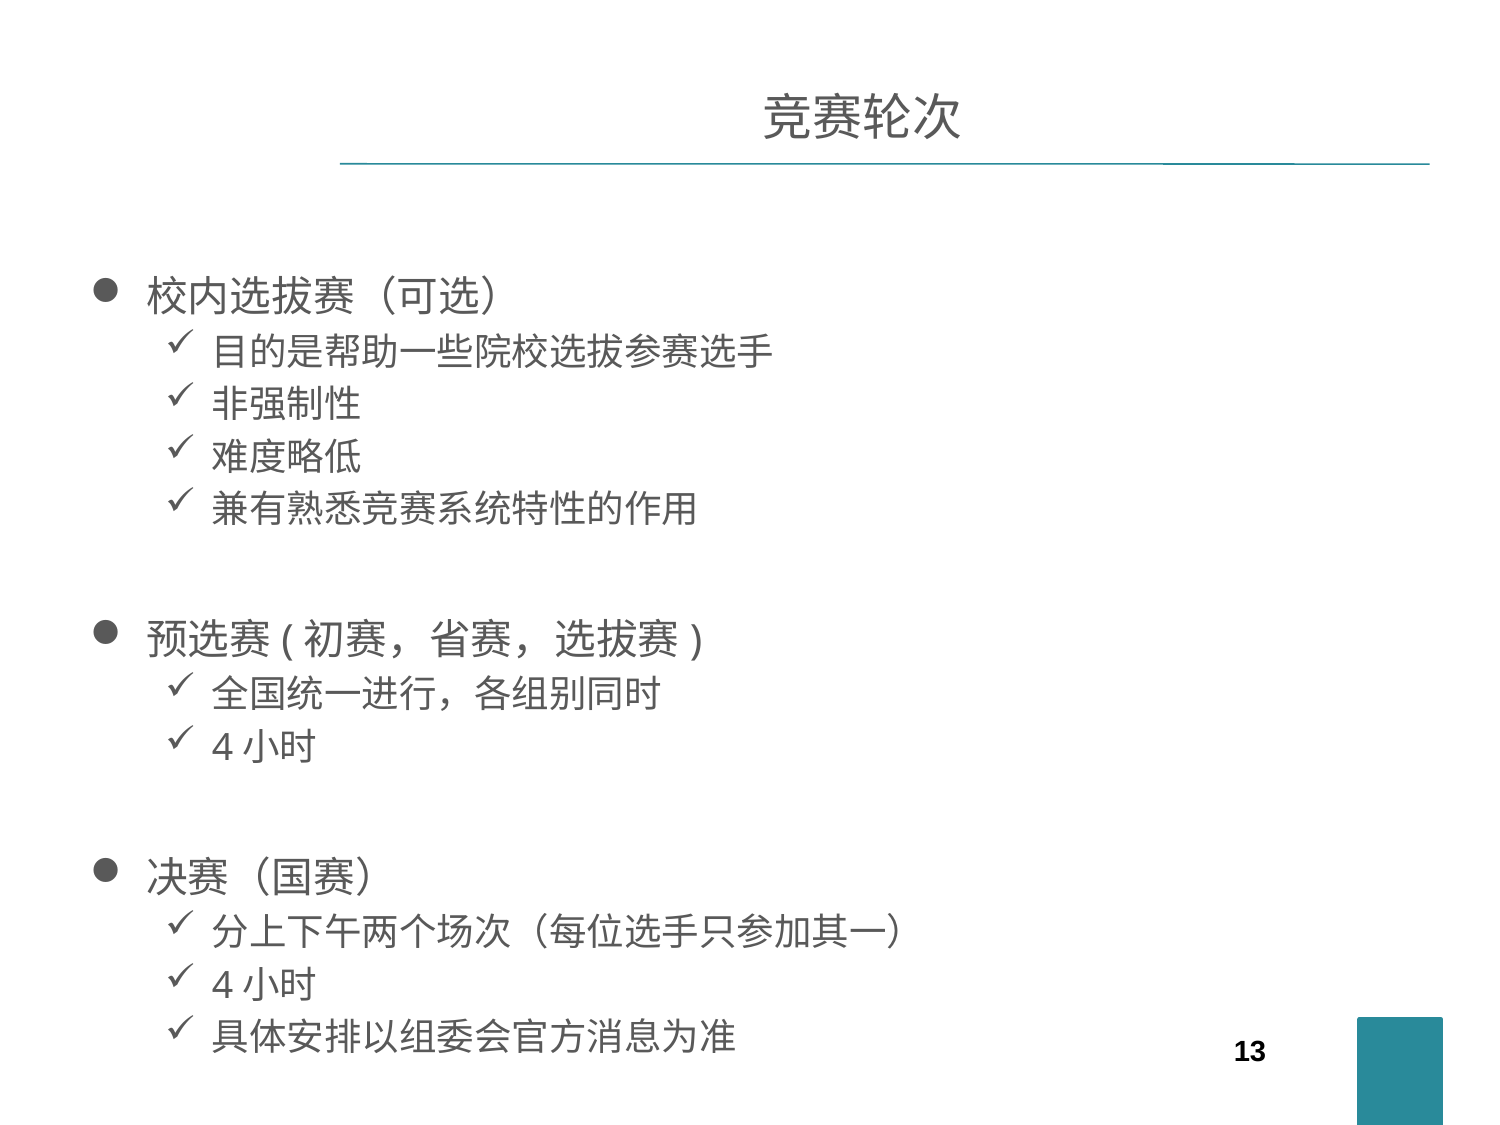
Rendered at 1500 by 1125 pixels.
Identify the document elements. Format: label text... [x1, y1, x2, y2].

list 校内选拔赛（可选） 目的是帮助一些院校选拔参赛选手 非强制性 难度略低 兼有熟悉竞赛系统特性的作用 预选赛(初赛，省赛，选拔赛) 全国统一进行，各组别同时 4小时 决赛（国赛） 分上下午两个场次（每位选手只参加其一） 4小时 具体安排以组委会官方消息为准 [75, 262, 1425, 1050]
slide_number 13 [1074, 1050, 1425, 1103]
title 竞赛轮次 [300, 62, 1425, 168]
